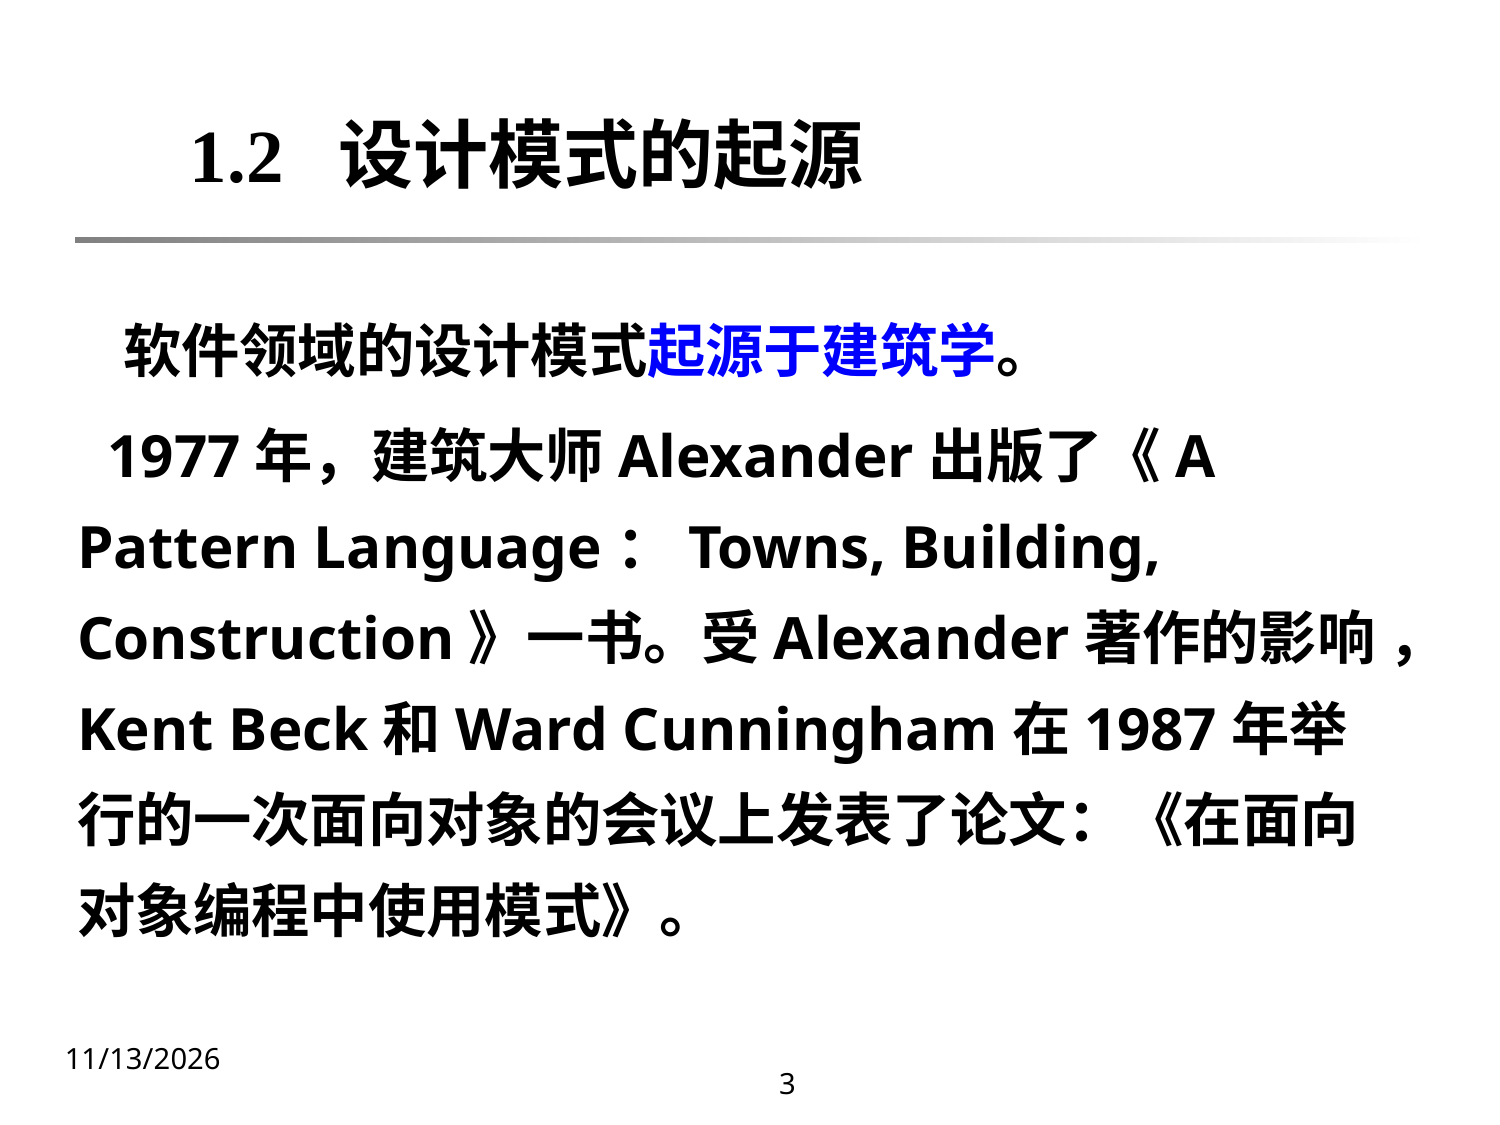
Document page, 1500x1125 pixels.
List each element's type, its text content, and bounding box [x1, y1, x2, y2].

text_box [49, 1012, 363, 1088]
text_box [75, 237, 1425, 243]
text_box [549, 1037, 1025, 1113]
subtitle 1.2 设计模式的起源 [174, 99, 951, 188]
text_box 软件领域的设计模式起源于建筑学。 1977年，建筑大师Alexander出版了《A Pattern Language：Towns, Building, Construction》一书。受Alexander著作的影响 ，Kent Beck和Ward Cunningham在1987年举行的一次面向对象的会议上发表了论文：《在面向对象编程中使用模式》。 [62, 274, 1413, 951]
